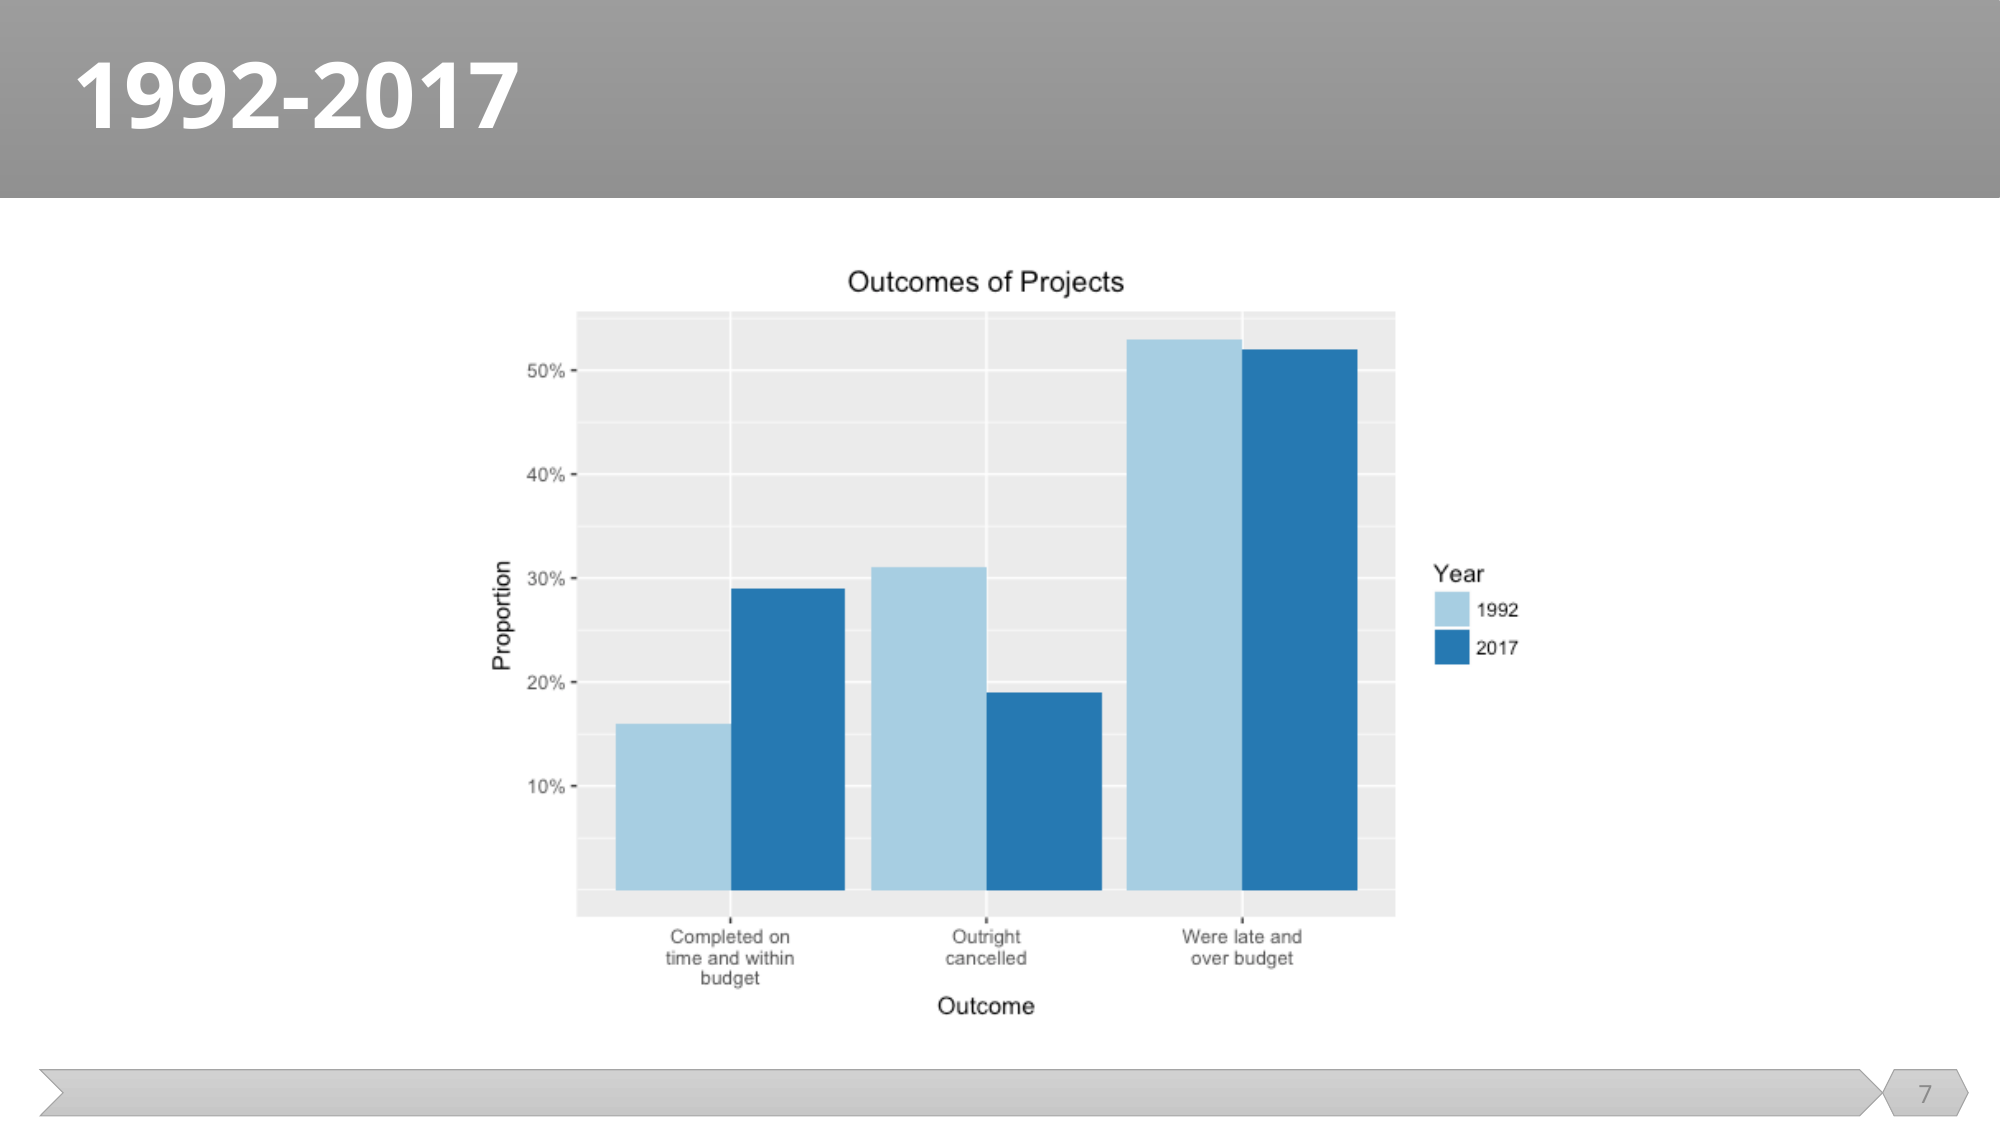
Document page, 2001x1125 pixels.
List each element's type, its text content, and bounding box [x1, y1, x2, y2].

picture [481, 259, 1544, 1026]
slide_number 7 [1882, 1065, 1969, 1125]
title 1992-2017 [56, 0, 1969, 199]
